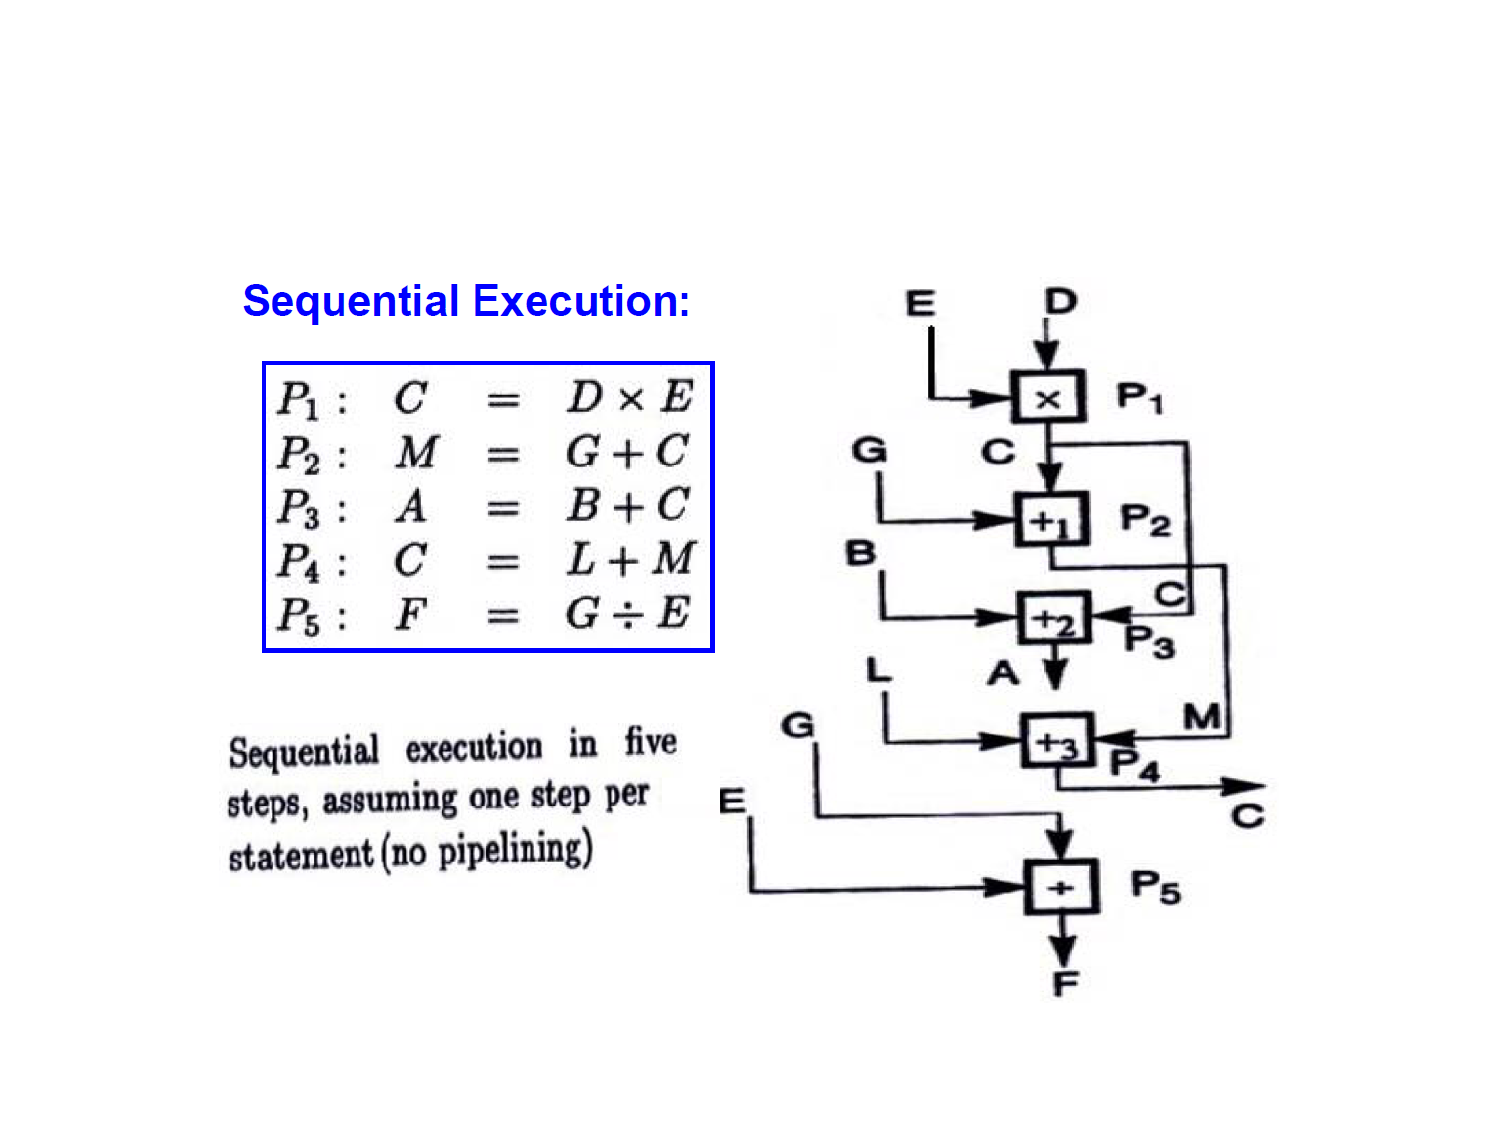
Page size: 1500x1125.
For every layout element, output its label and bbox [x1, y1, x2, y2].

list [204, 262, 1296, 1006]
